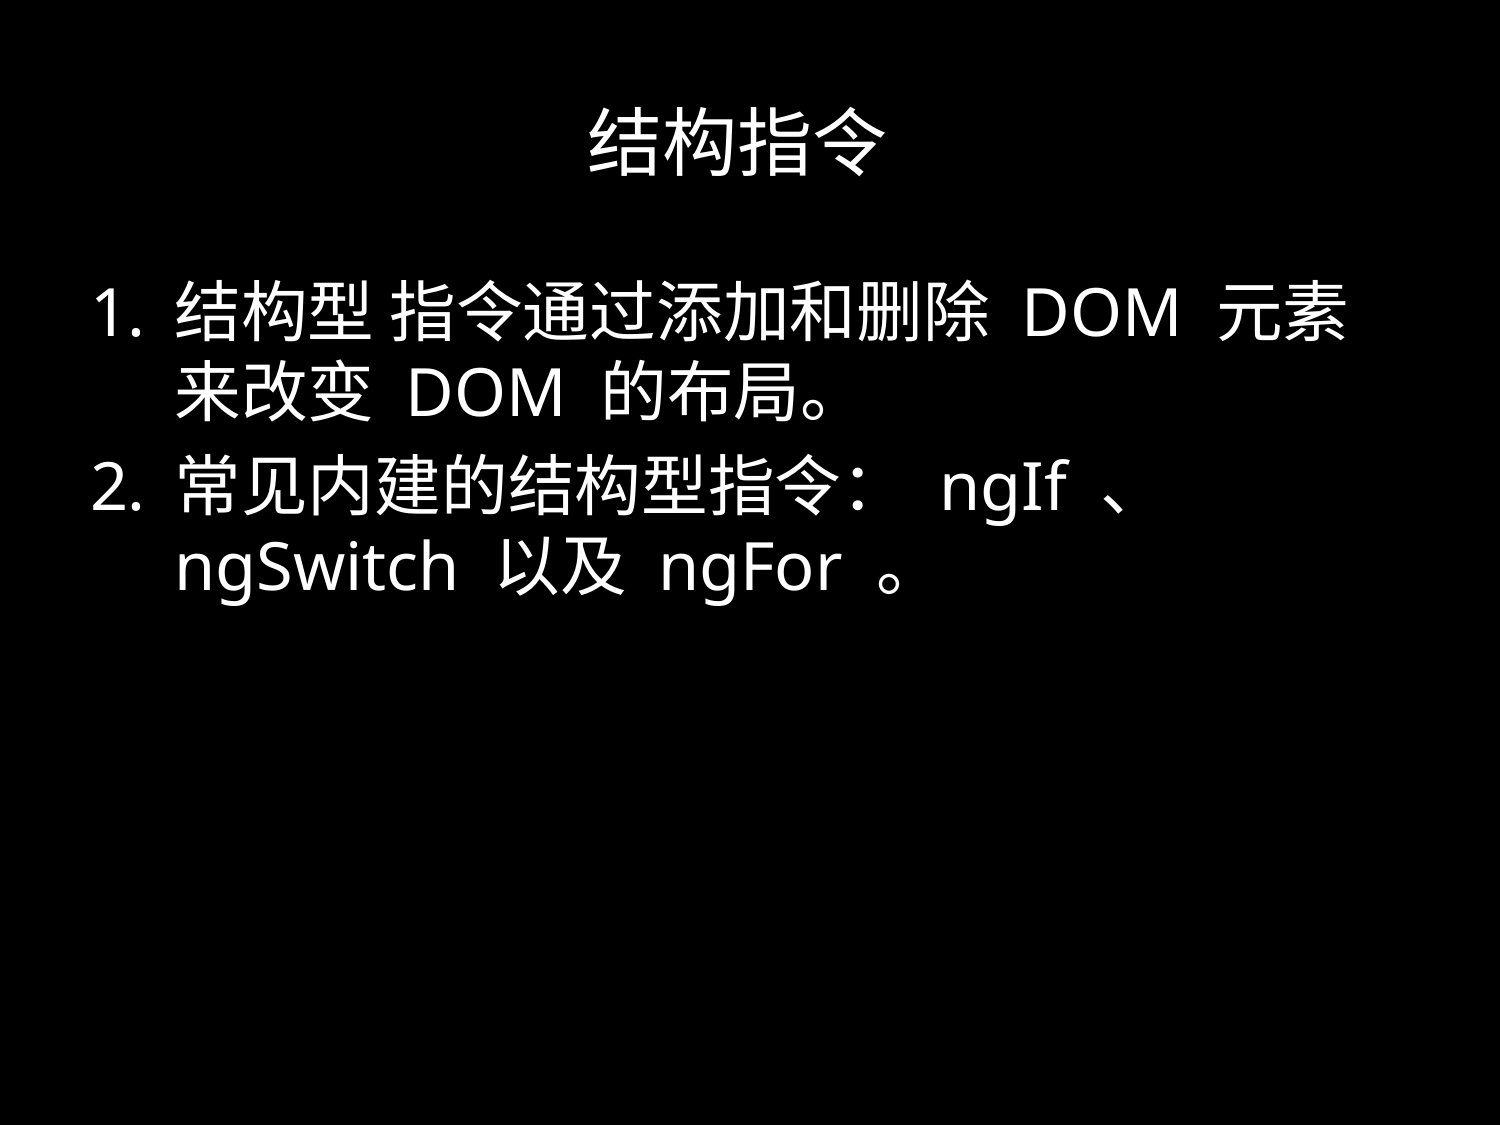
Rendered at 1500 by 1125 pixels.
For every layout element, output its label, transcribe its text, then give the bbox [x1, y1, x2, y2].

text_box 结构型 指令通过添加和删除 DOM 元素来改变 DOM 的布局。 常见内建的结构型指令： ngIf 、 ngSwitch 以及 ngFor 。 [74, 262, 1425, 748]
title 结构指令 [142, 0, 1333, 262]
